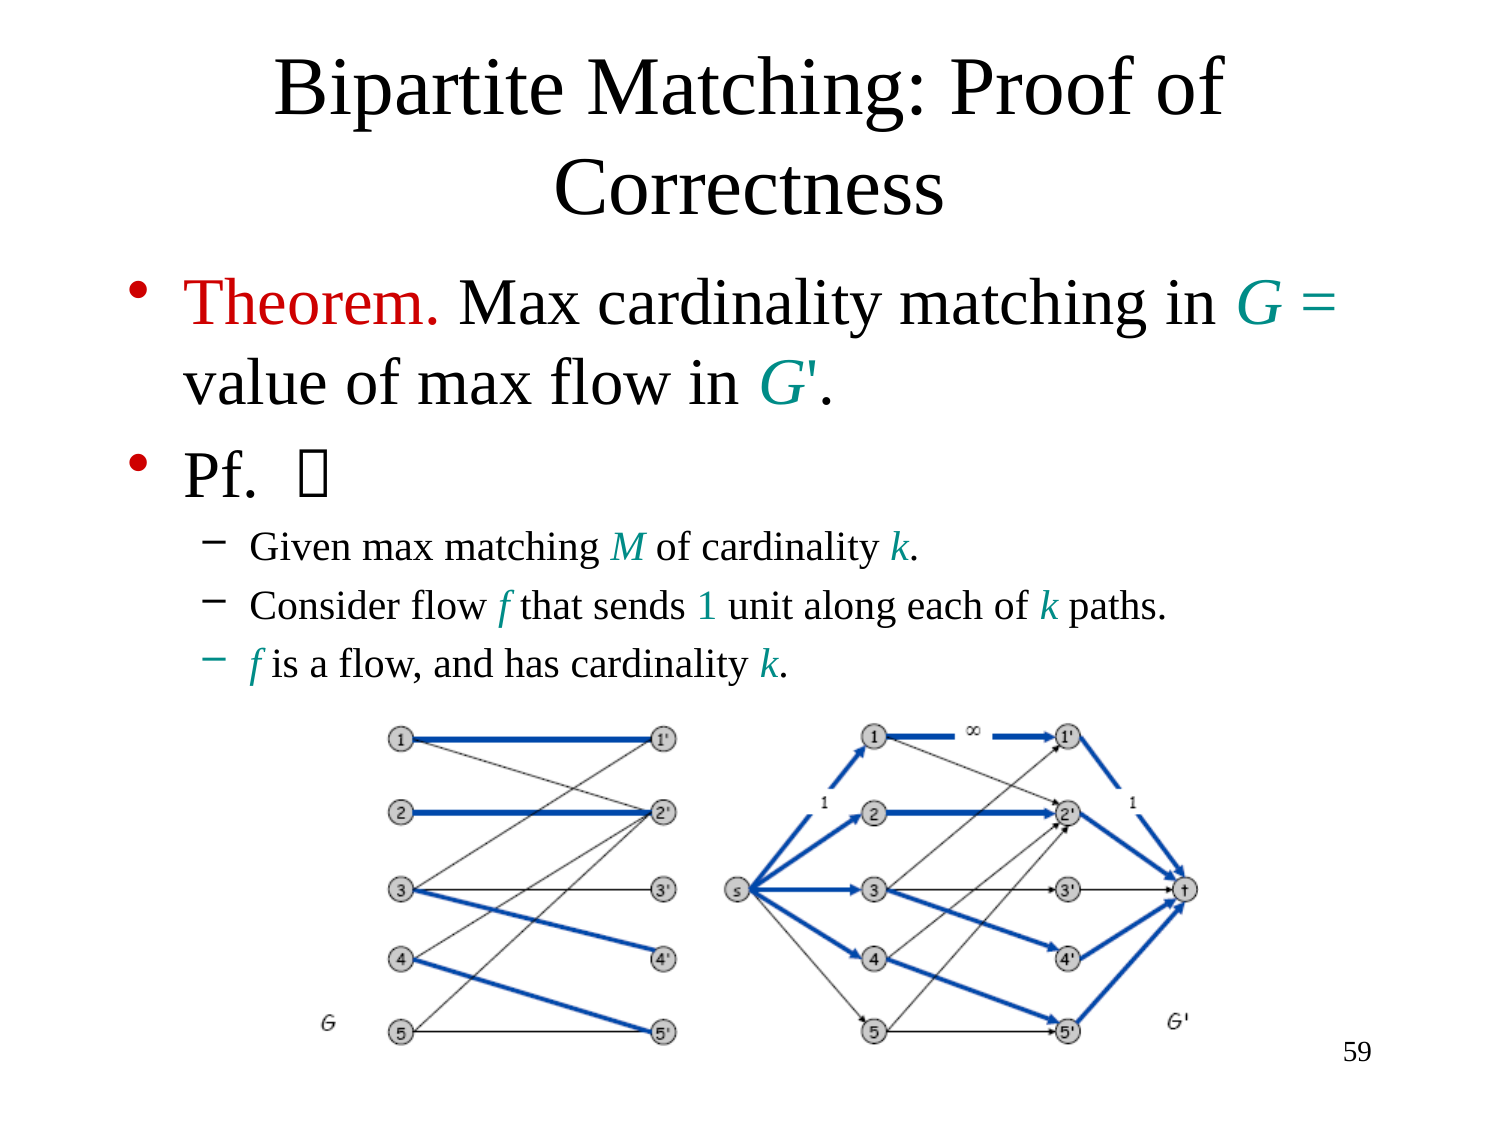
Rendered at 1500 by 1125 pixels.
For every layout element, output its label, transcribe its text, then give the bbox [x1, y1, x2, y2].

title Bipartite Matching: Proof of Correctness [112, 37, 1388, 226]
list Theorem. Max cardinality matching in G = value of max flow in G'. Pf.  Given max matching M of cardinality k. Consider flow f that sends 1 unit along each of k paths. f is a flow, and has cardinality k. [112, 249, 1388, 1001]
slide_number 59 [1074, 1024, 1388, 1101]
picture [312, 710, 1200, 1048]
